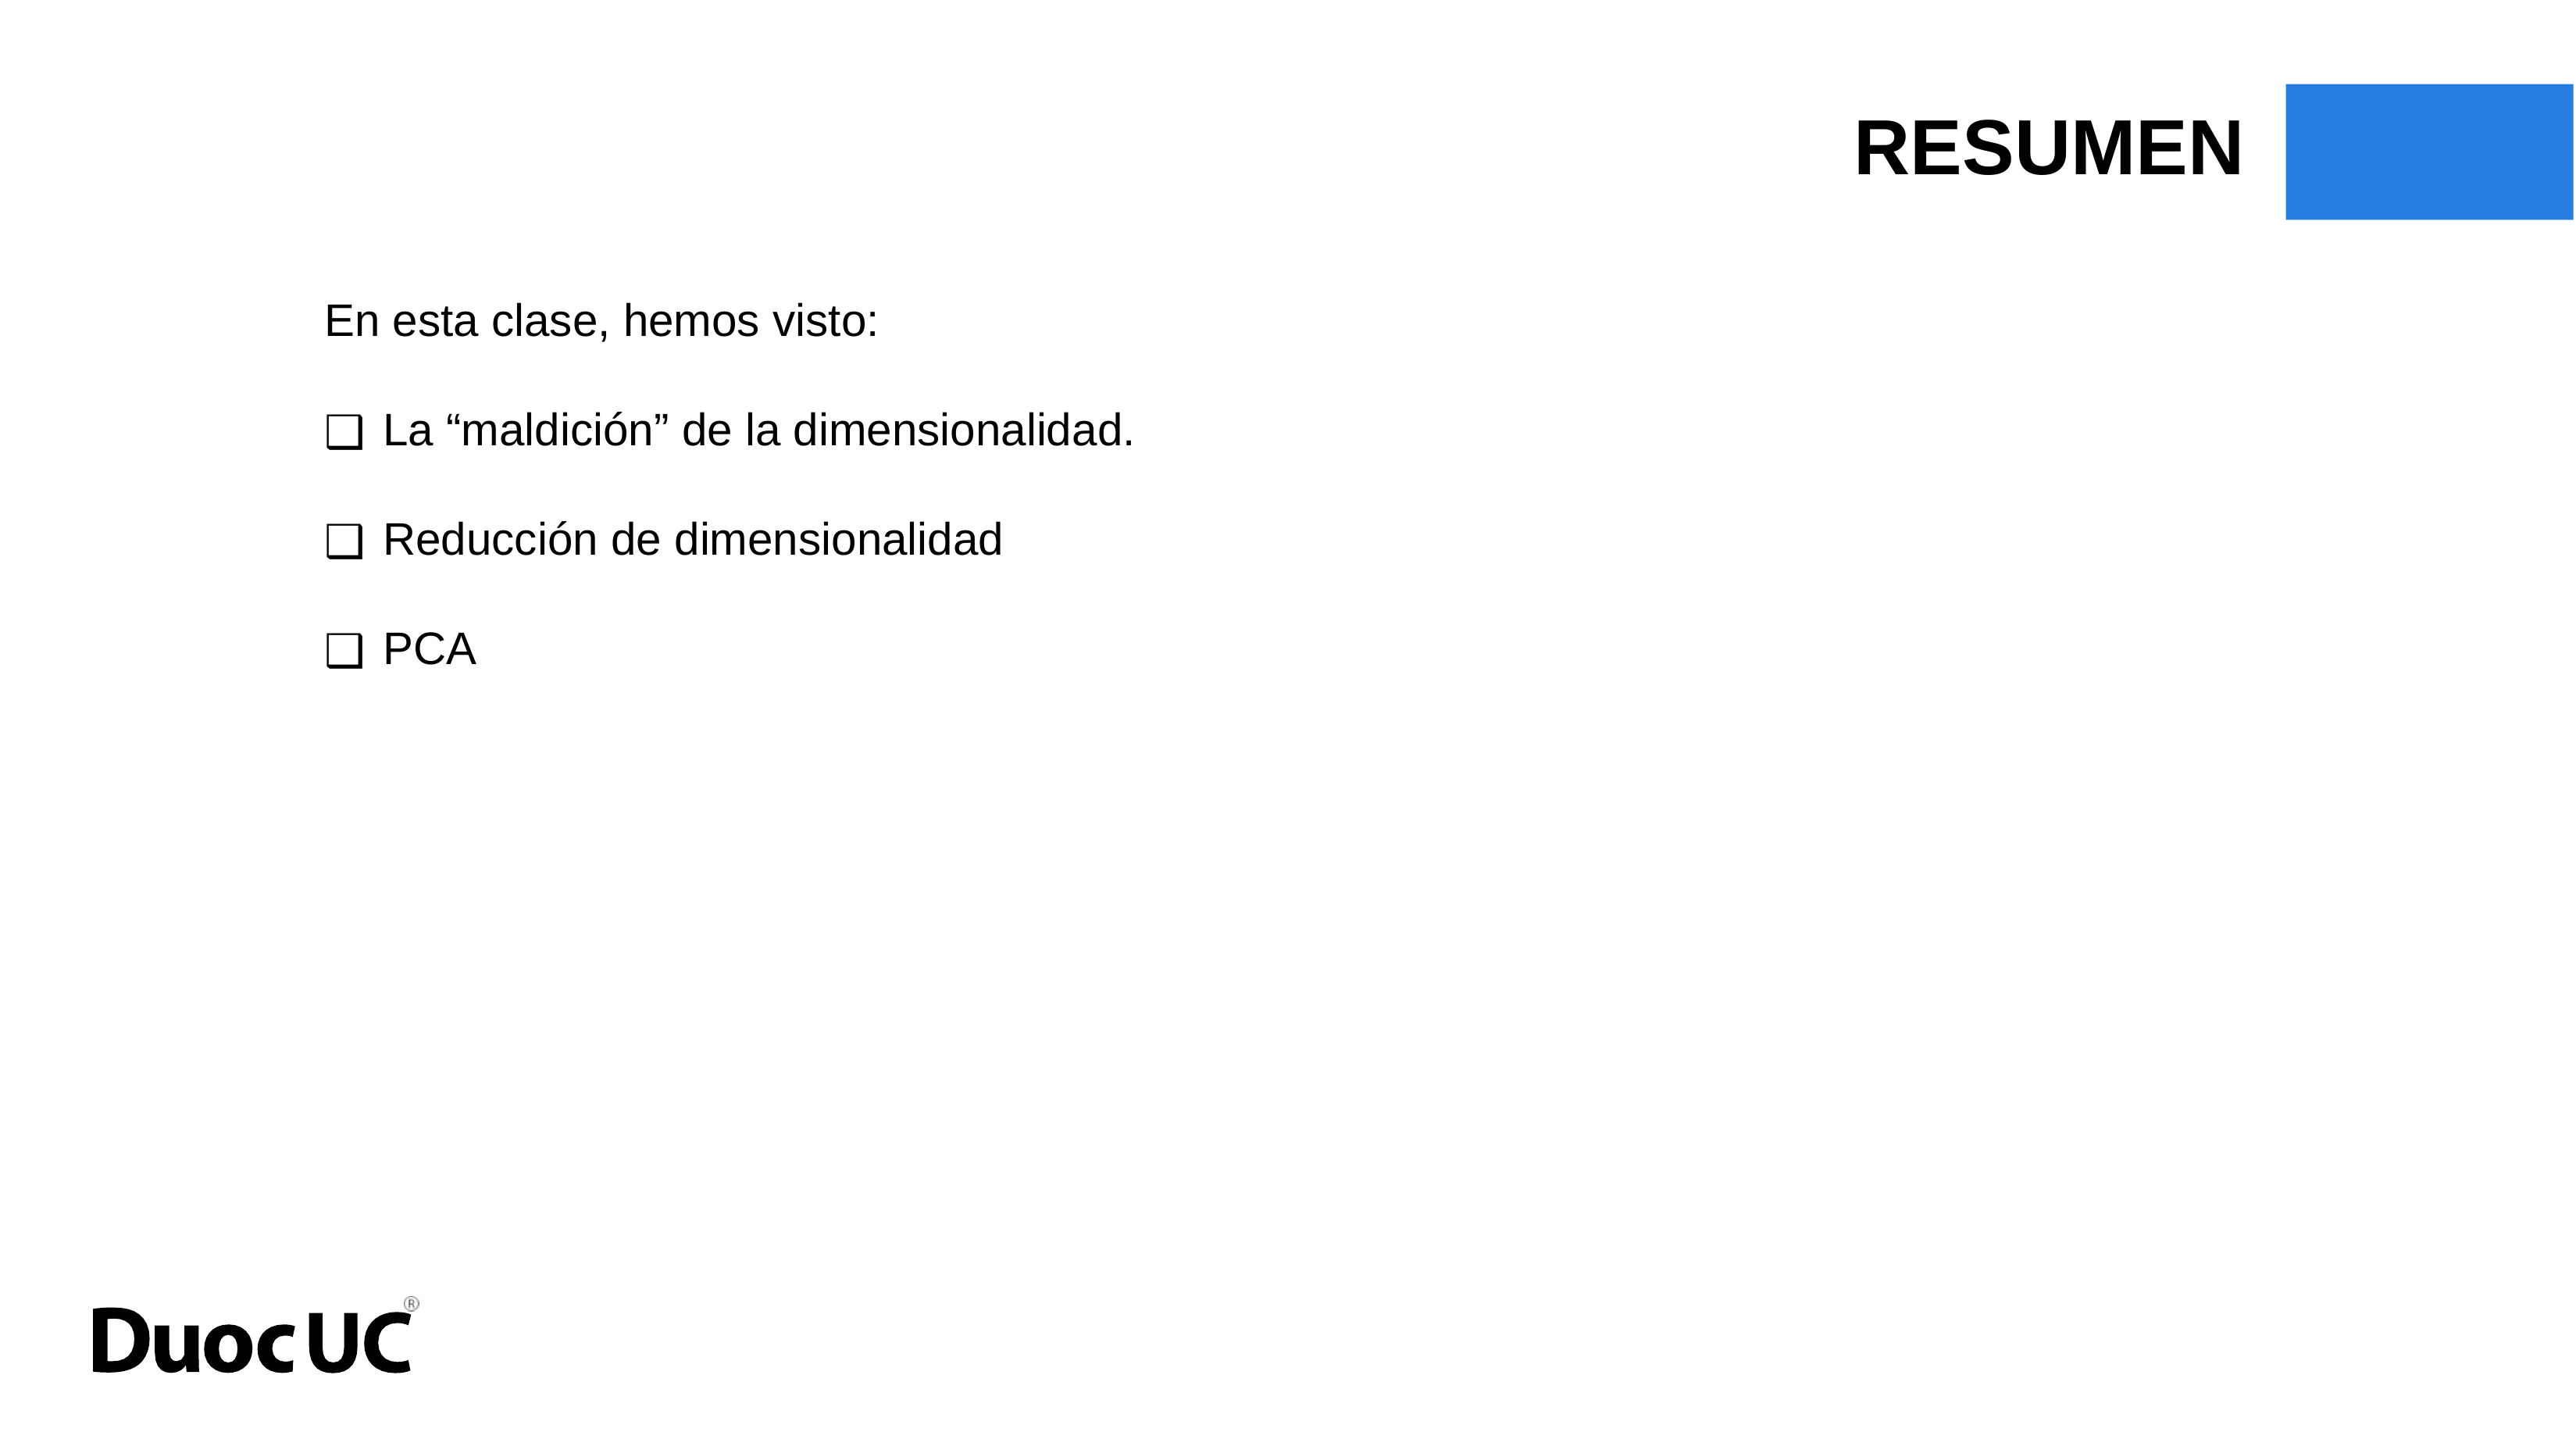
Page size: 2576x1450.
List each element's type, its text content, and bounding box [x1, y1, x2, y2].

picture [404, 1296, 419, 1312]
text_box En esta clase, hemos visto: La “maldición” de la dimensionalidad. Reducción de dimensionalidad PCA [312, 234, 1366, 745]
list RESUMEN [93, 96, 2245, 927]
